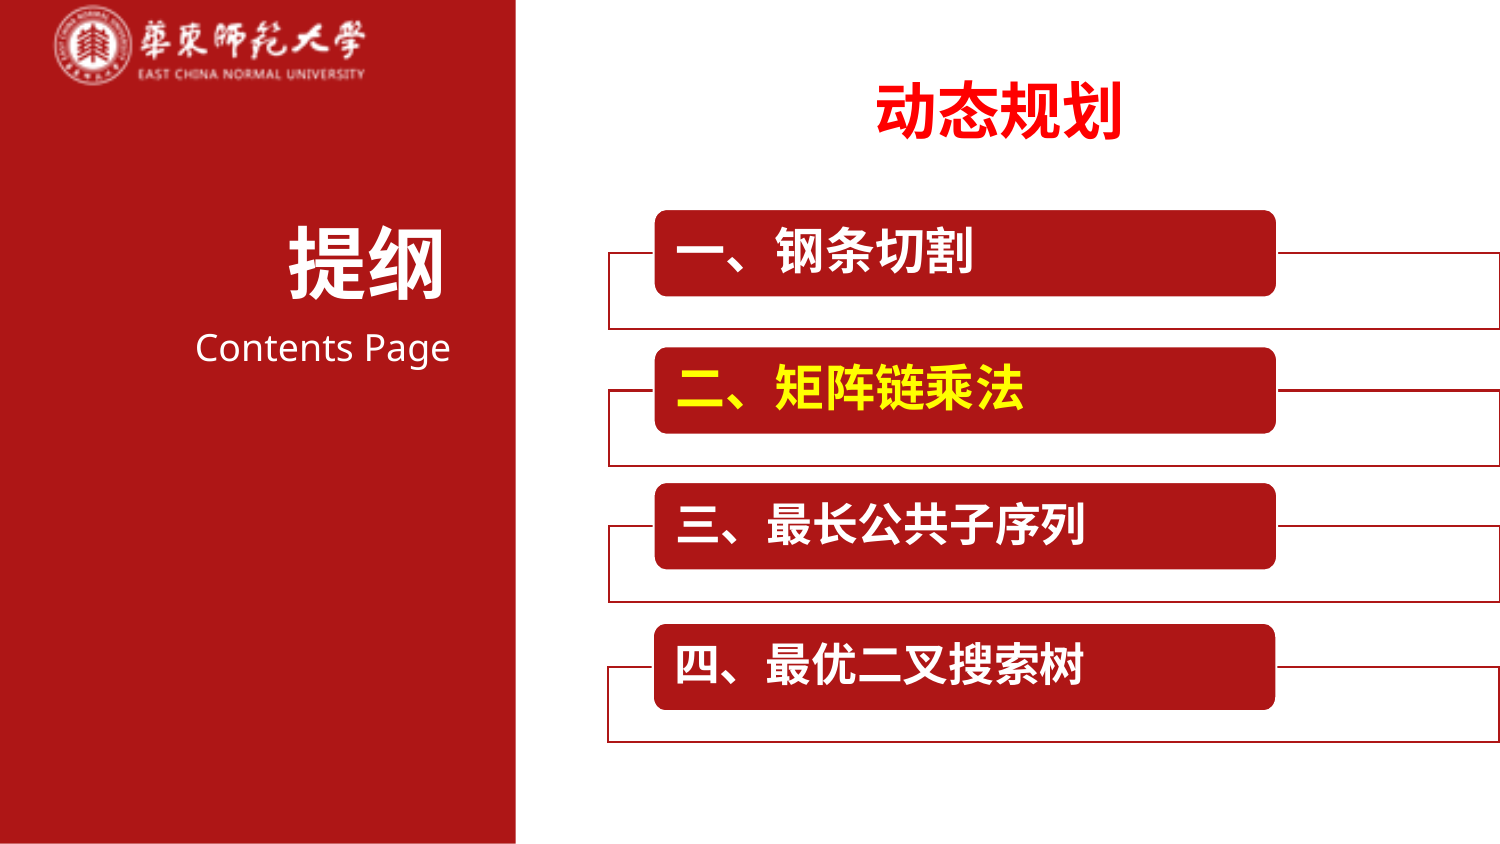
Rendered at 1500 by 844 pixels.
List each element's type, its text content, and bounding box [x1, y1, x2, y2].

text_box [0, 0, 517, 844]
text_box 动态规划 [515, 0, 1484, 181]
text_box 提纲 [165, 209, 458, 316]
text_box 四、最优二叉搜索树 [651, 621, 1278, 713]
text_box [608, 252, 1500, 330]
text_box 二、矩阵链乘法 [652, 345, 1279, 436]
text_box [607, 666, 1500, 743]
text_box 一、钢条切割 [652, 208, 1279, 299]
text_box Contents Page [51, 318, 464, 375]
text_box [608, 525, 1500, 603]
text_box 三、最长公共子序列 [652, 481, 1279, 572]
picture [37, 3, 404, 93]
text_box [608, 389, 1500, 467]
